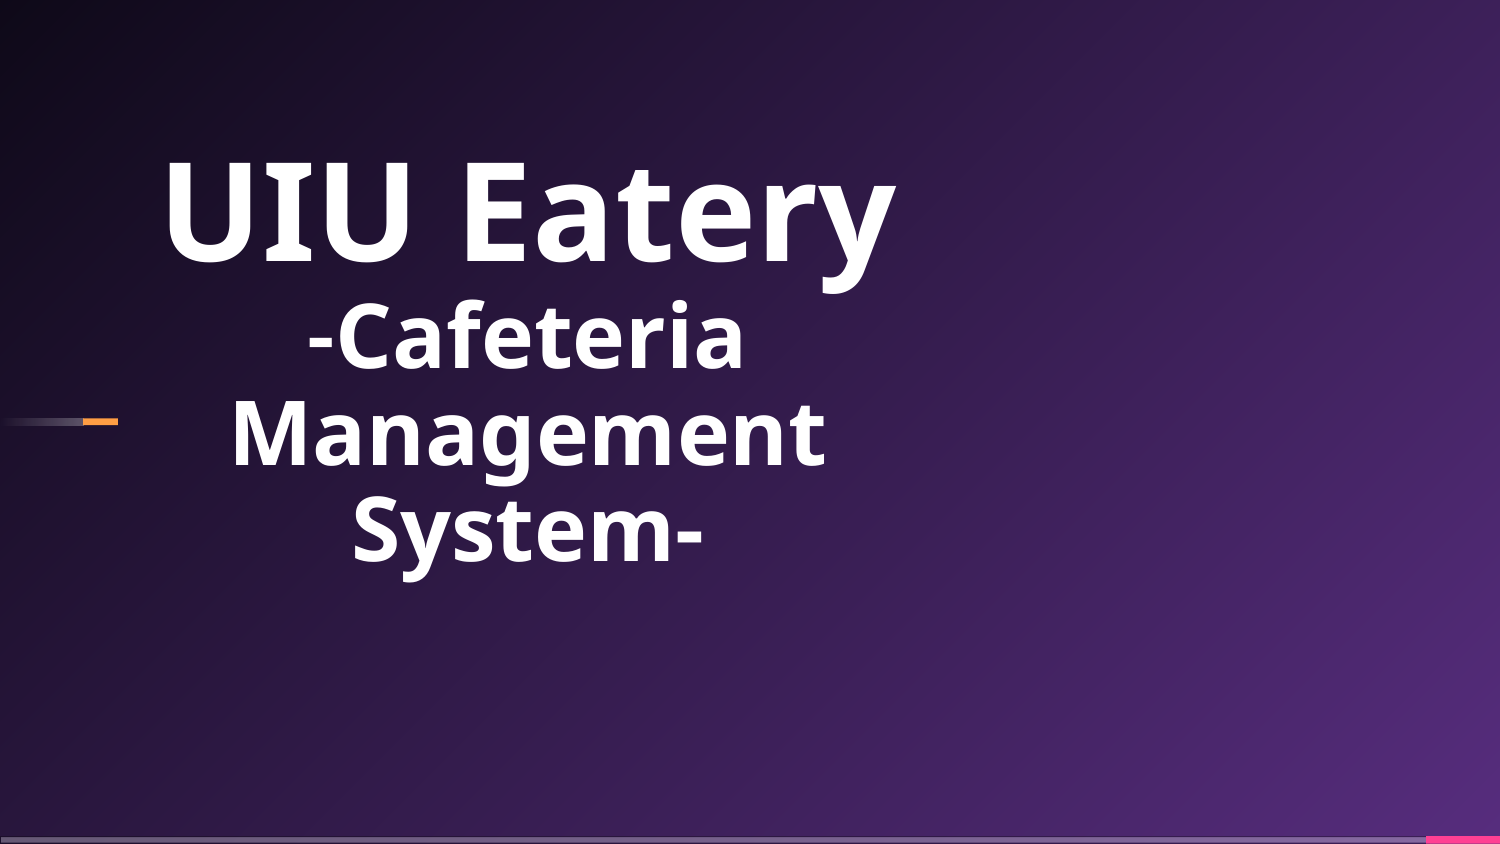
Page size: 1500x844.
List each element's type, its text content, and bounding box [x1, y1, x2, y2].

text_box [147, 416, 1353, 497]
text_box [63, 391, 1391, 457]
title UIU Eatery -Cafeteria Management System- [77, 116, 979, 391]
title UIU Eatery -Cafeteria Management System- [77, 457, 979, 608]
